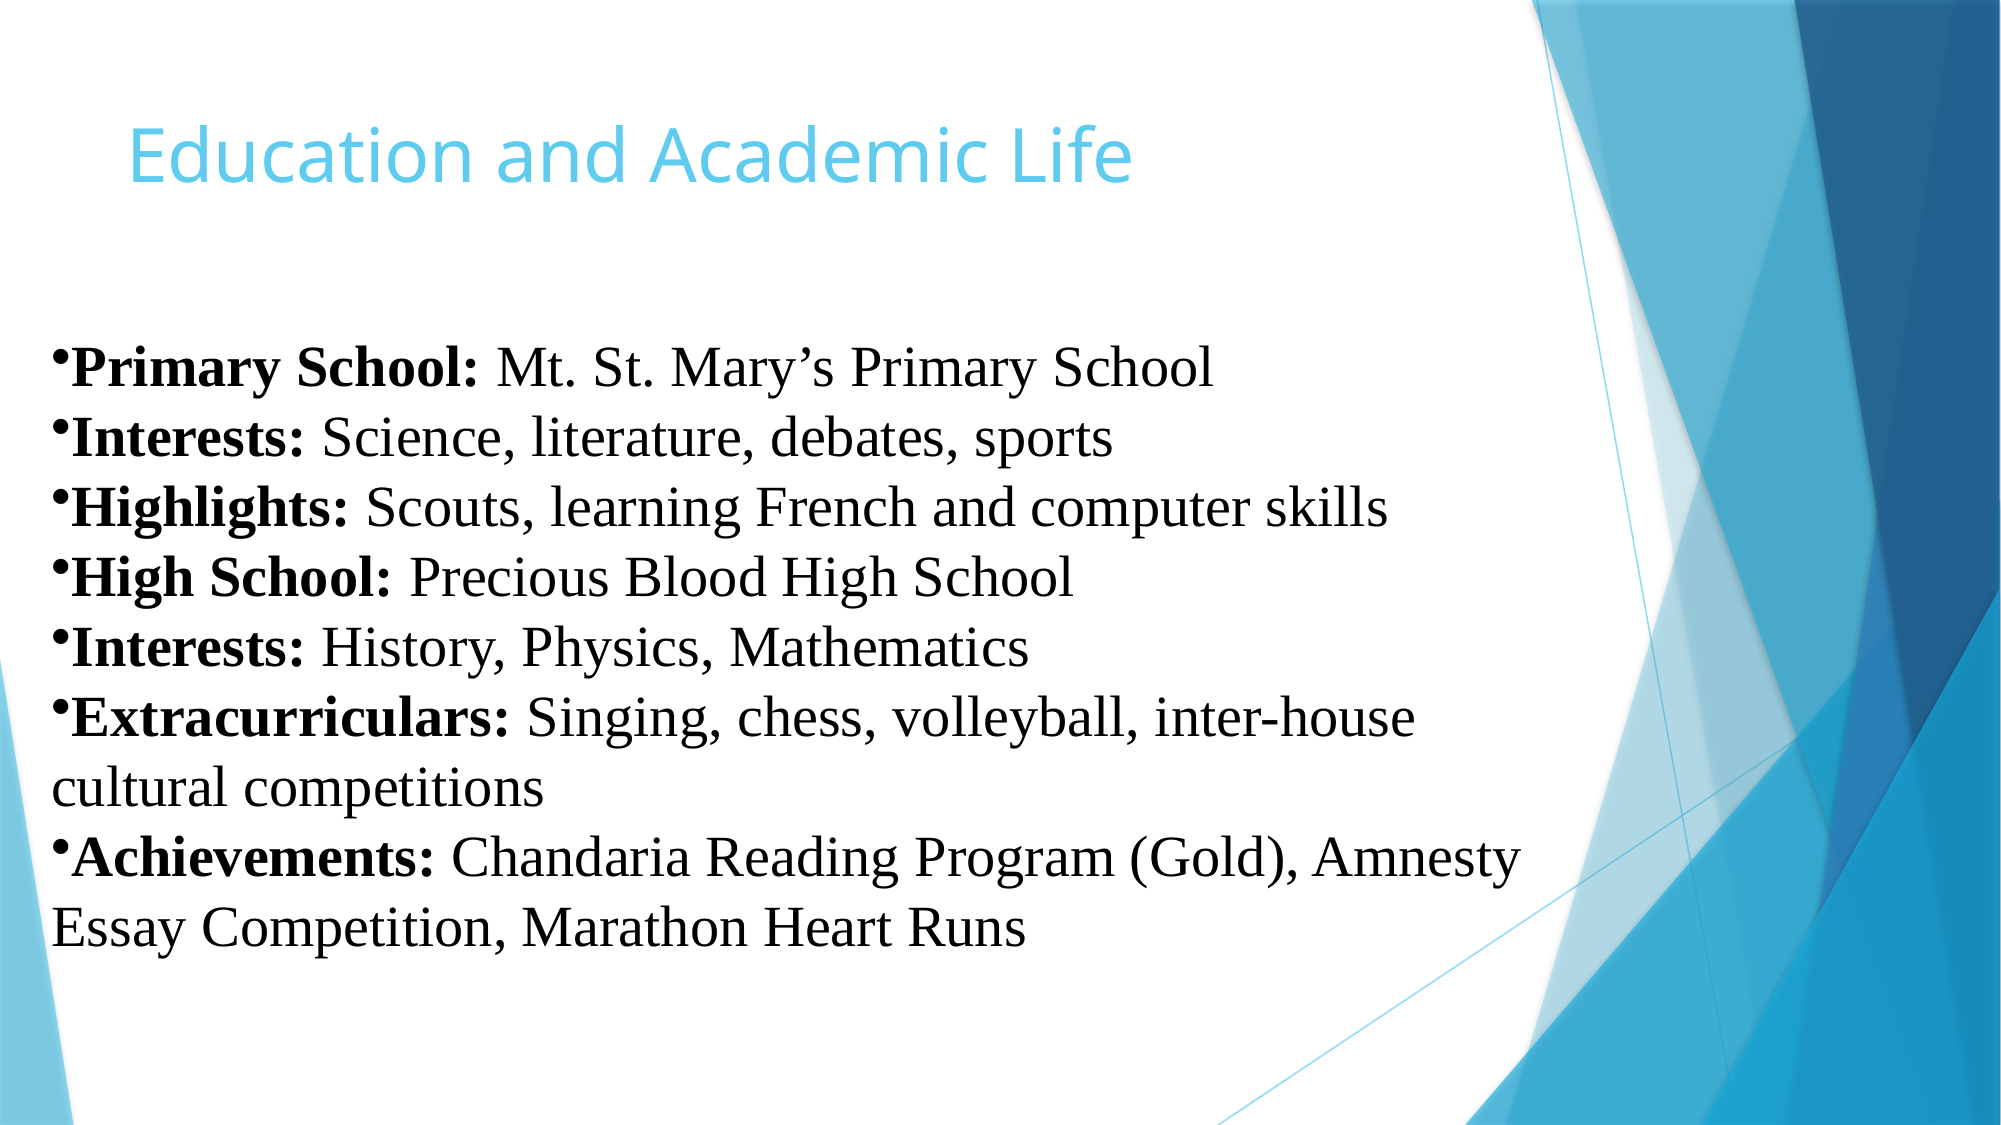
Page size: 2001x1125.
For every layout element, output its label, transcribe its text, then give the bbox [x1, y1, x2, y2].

title Education and Academic Life [111, 99, 1522, 317]
list Primary School: Mt. St. Mary’s Primary School Interests: Science, literature, debates, sports Highlights: Scouts, learning French and computer skills High School: Precious Blood High School Interests: History, Physics, Mathematics Extracurriculars: Singing, chess, volleyball, inter-house cultural competitions Achievements: Chandaria Reading Program (Gold), Amnesty Essay Competition, Marathon Heart Runs [36, 320, 1544, 1011]
